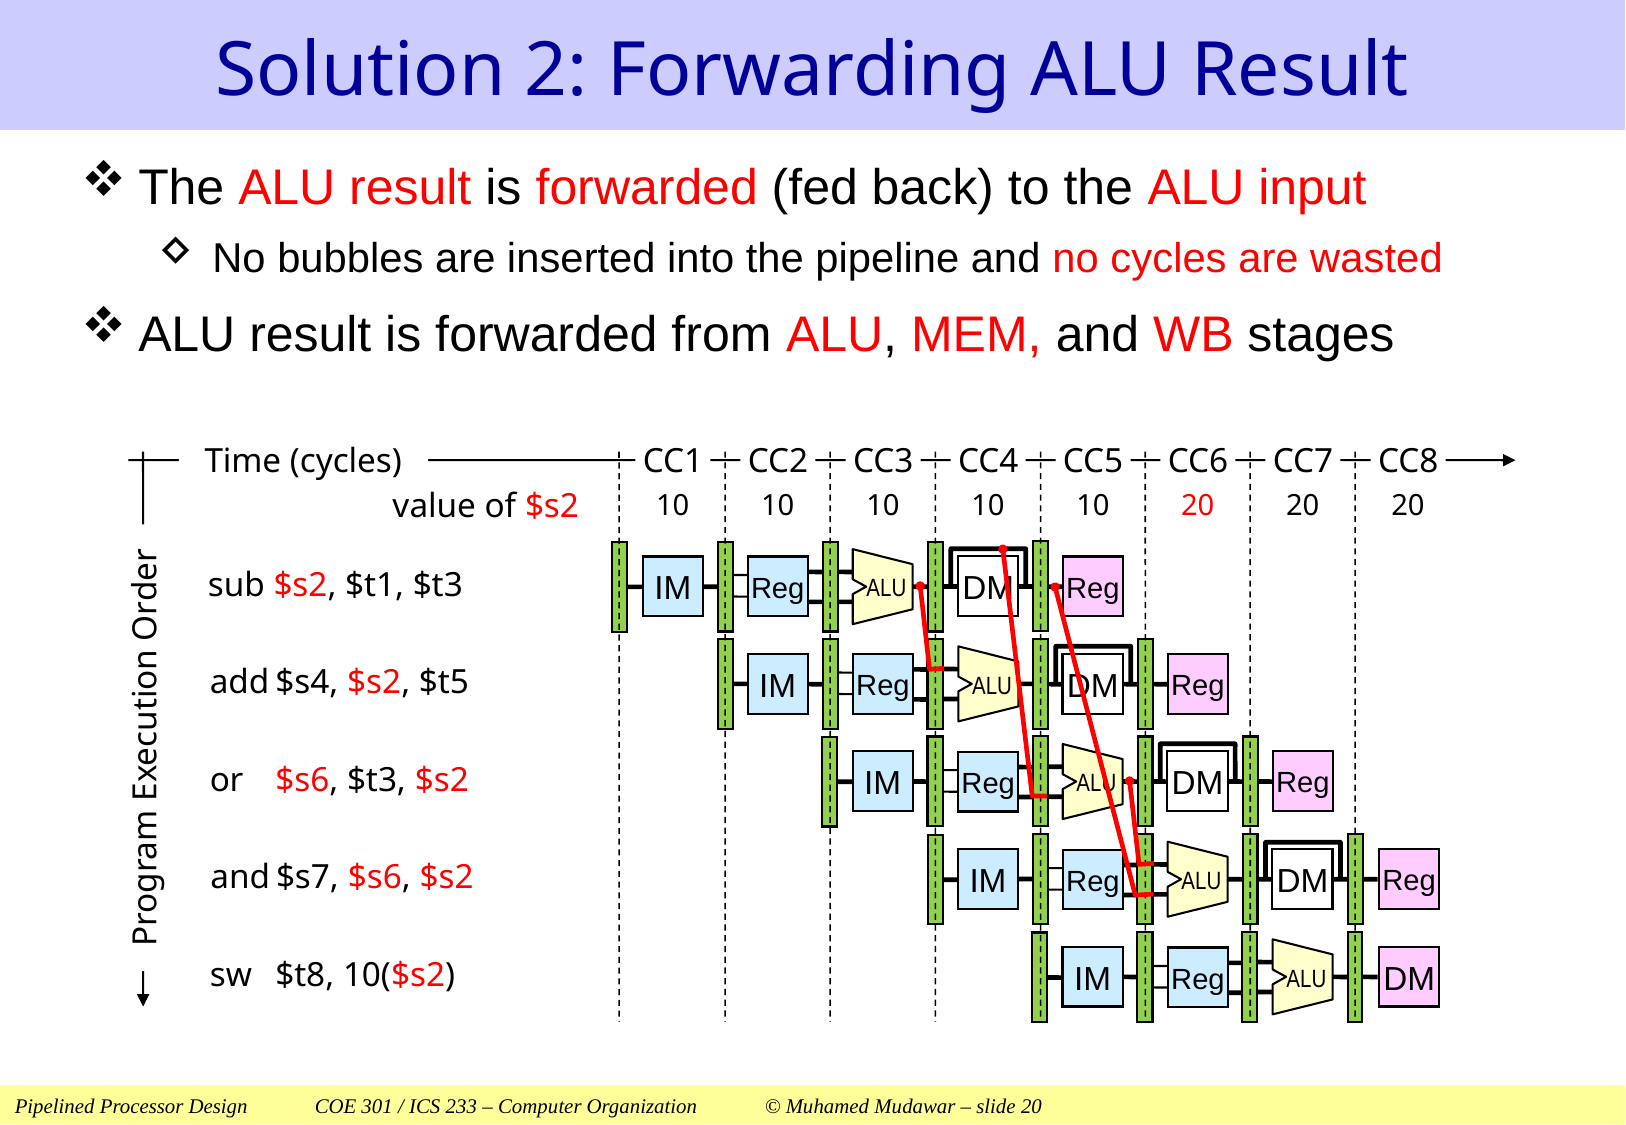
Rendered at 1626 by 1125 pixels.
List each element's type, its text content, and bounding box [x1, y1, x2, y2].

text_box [112, 436, 1516, 1023]
list The ALU result is forwarded (fed back) to the ALU input No bubbles are inserted into the pipeline and no cycles are wasted ALU result is forwarded from ALU, MEM, and WB stages [81, 146, 1568, 404]
title Solution 2: Forwarding ALU Result [0, 0, 1625, 130]
